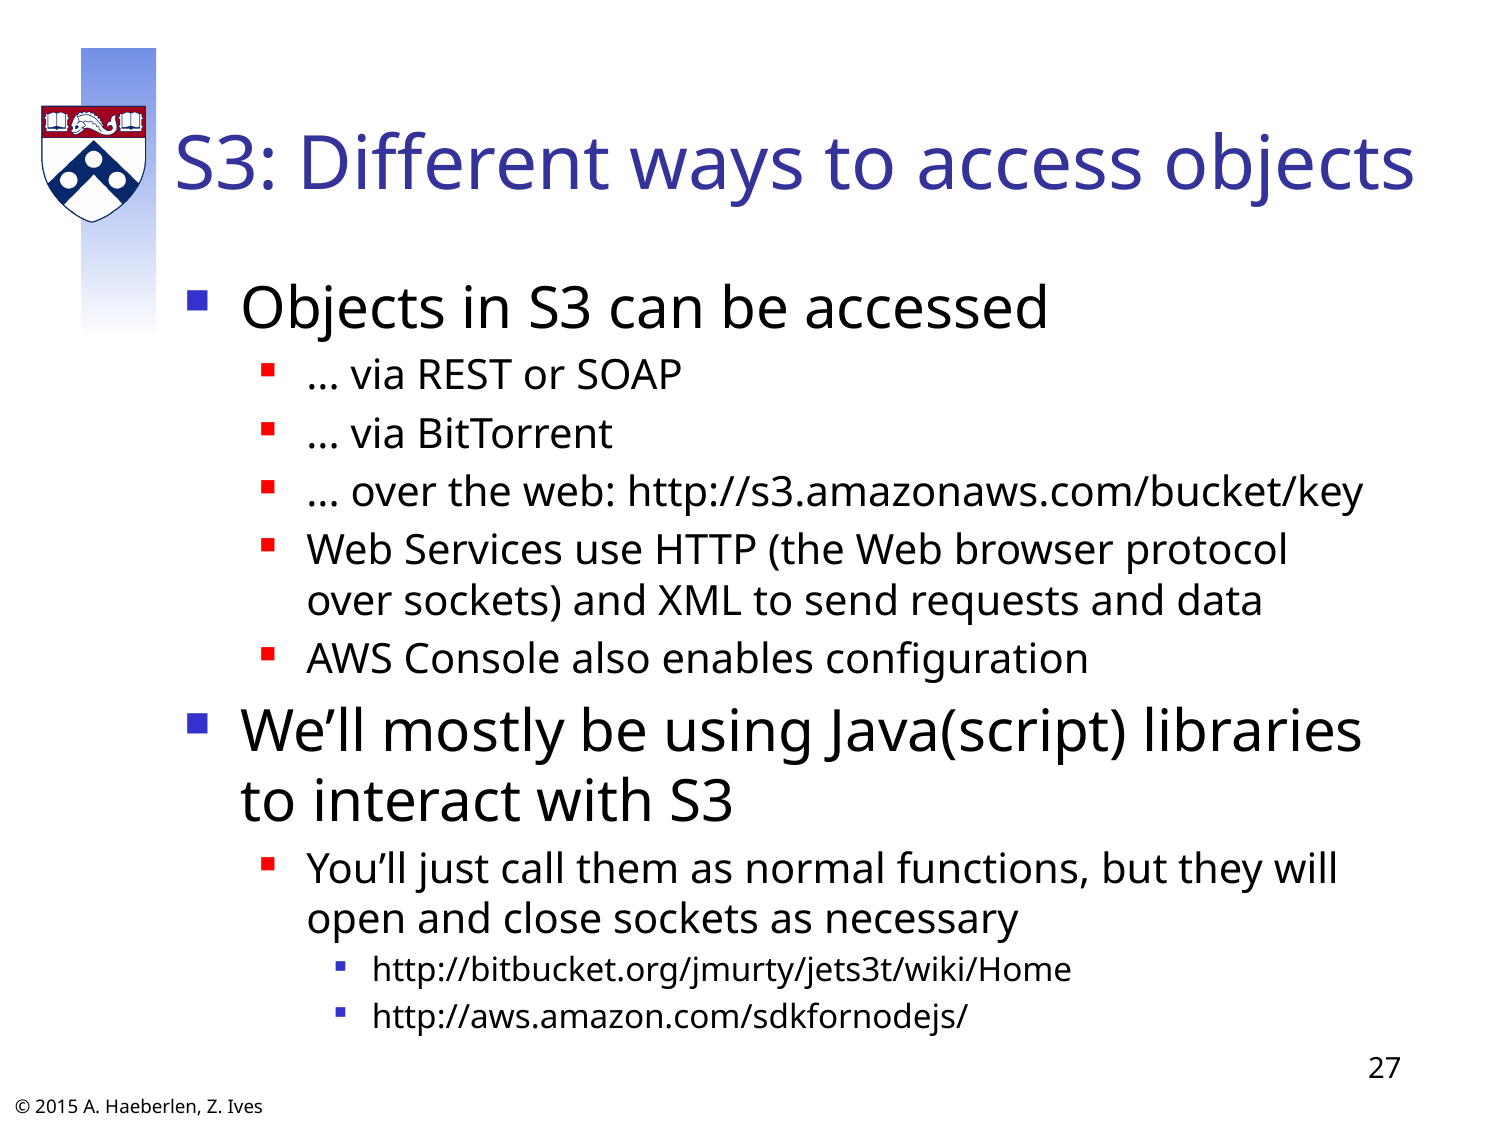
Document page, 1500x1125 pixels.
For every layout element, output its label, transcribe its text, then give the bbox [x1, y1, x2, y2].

picture [39, 103, 148, 225]
title S3: Different ways to access objects [158, 49, 1438, 213]
list Objects in S3 can be accessed ... via REST or SOAP ... via BitTorrent ... over the web: http://s3.amazonaws.com/bucket/key Web Services use HTTP (the Web browser protocol over sockets) and XML to send requests and data AWS Console also enables configuration We’ll mostly be using Java(script) libraries to interact with S3 You’ll just call them as normal functions, but they will open and close sockets as necessary http://bitbucket.org/jmurty/jets3t/wiki/Home http://aws.amazon.com/sdkfornodejs/ [169, 262, 1395, 1045]
slide_number 27 [1103, 1021, 1417, 1098]
